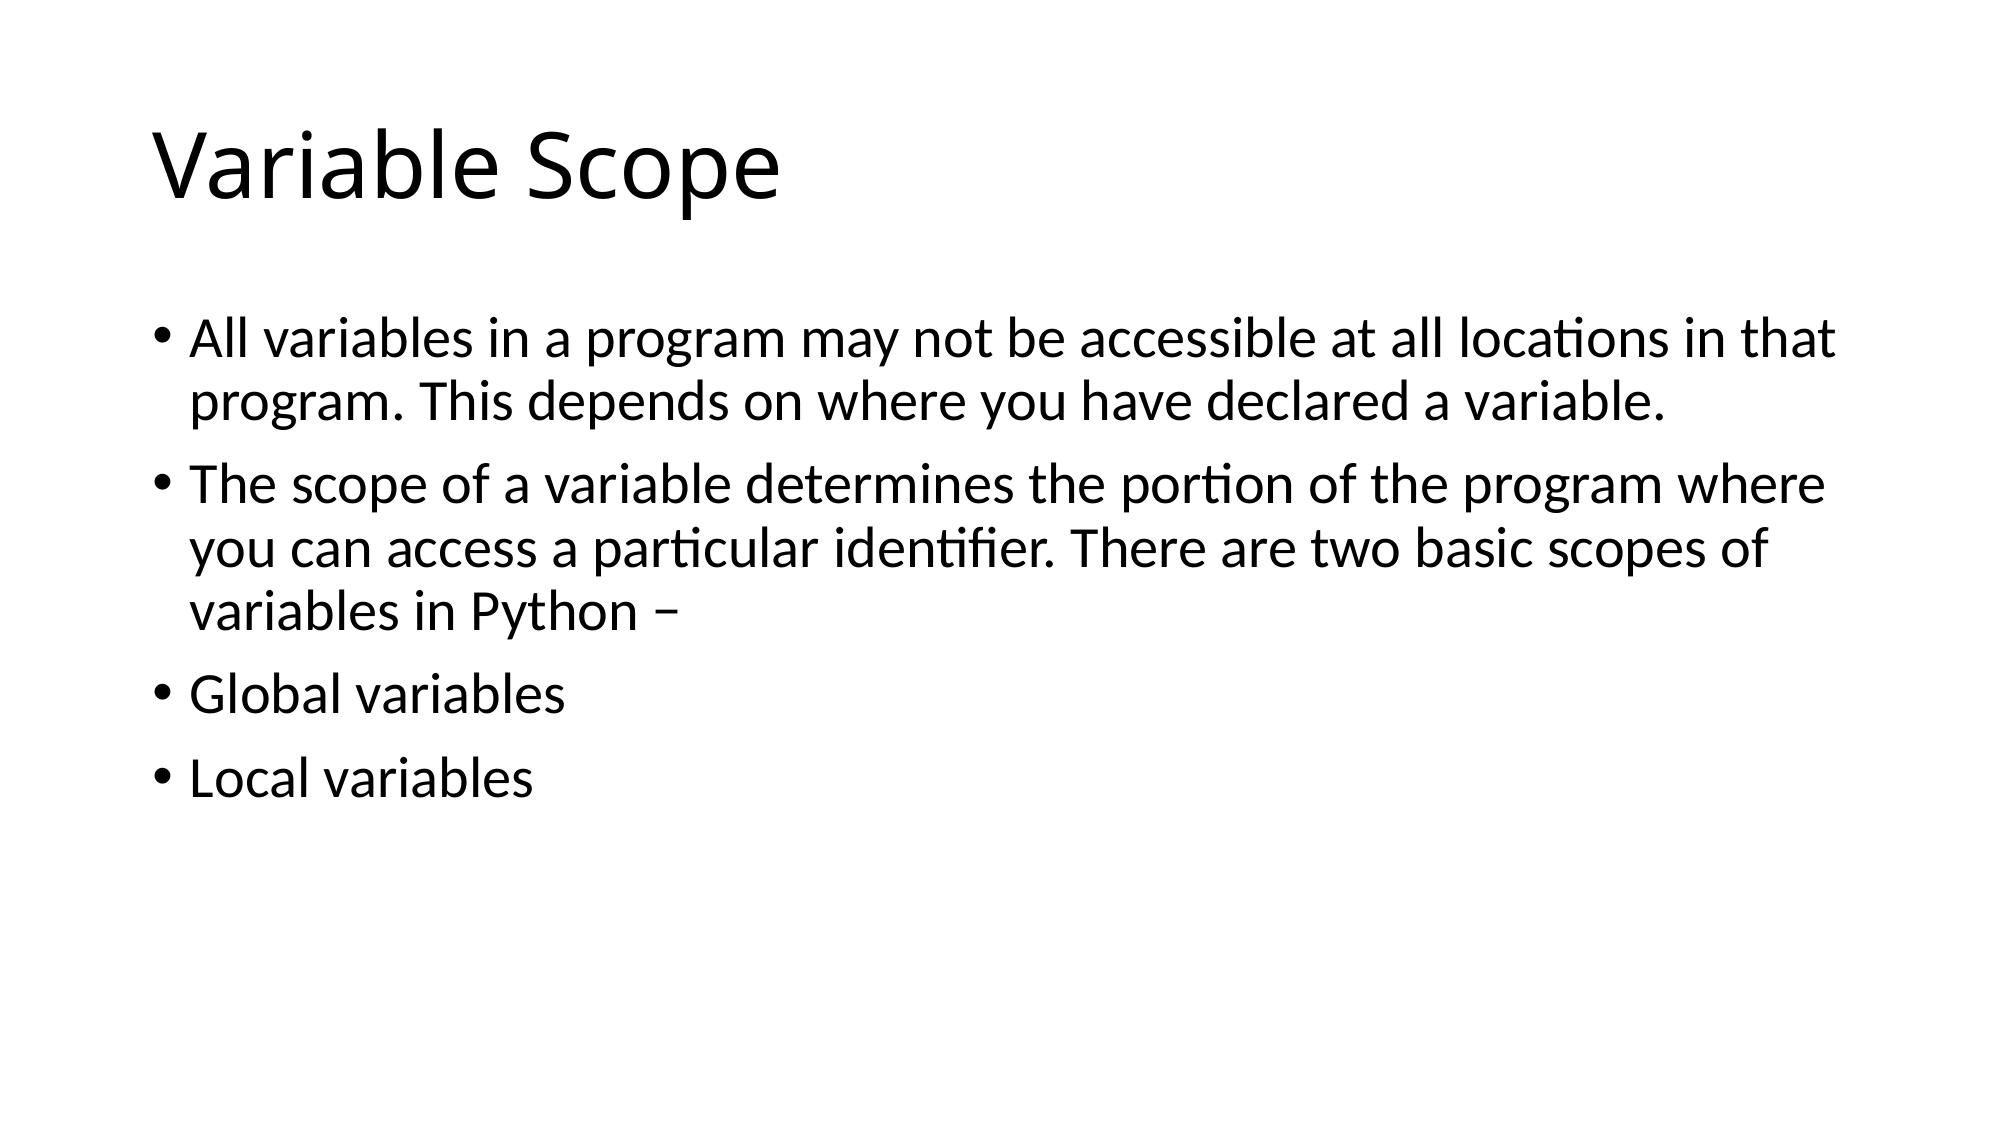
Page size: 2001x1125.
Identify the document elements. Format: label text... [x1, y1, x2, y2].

list All variables in a program may not be accessible at all locations in that program. This depends on where you have declared a variable. The scope of a variable determines the portion of the program where you can access a particular identifier. There are two basic scopes of variables in Python − Global variables Local variables [137, 299, 1863, 1014]
title Variable Scope [137, 59, 1863, 278]
